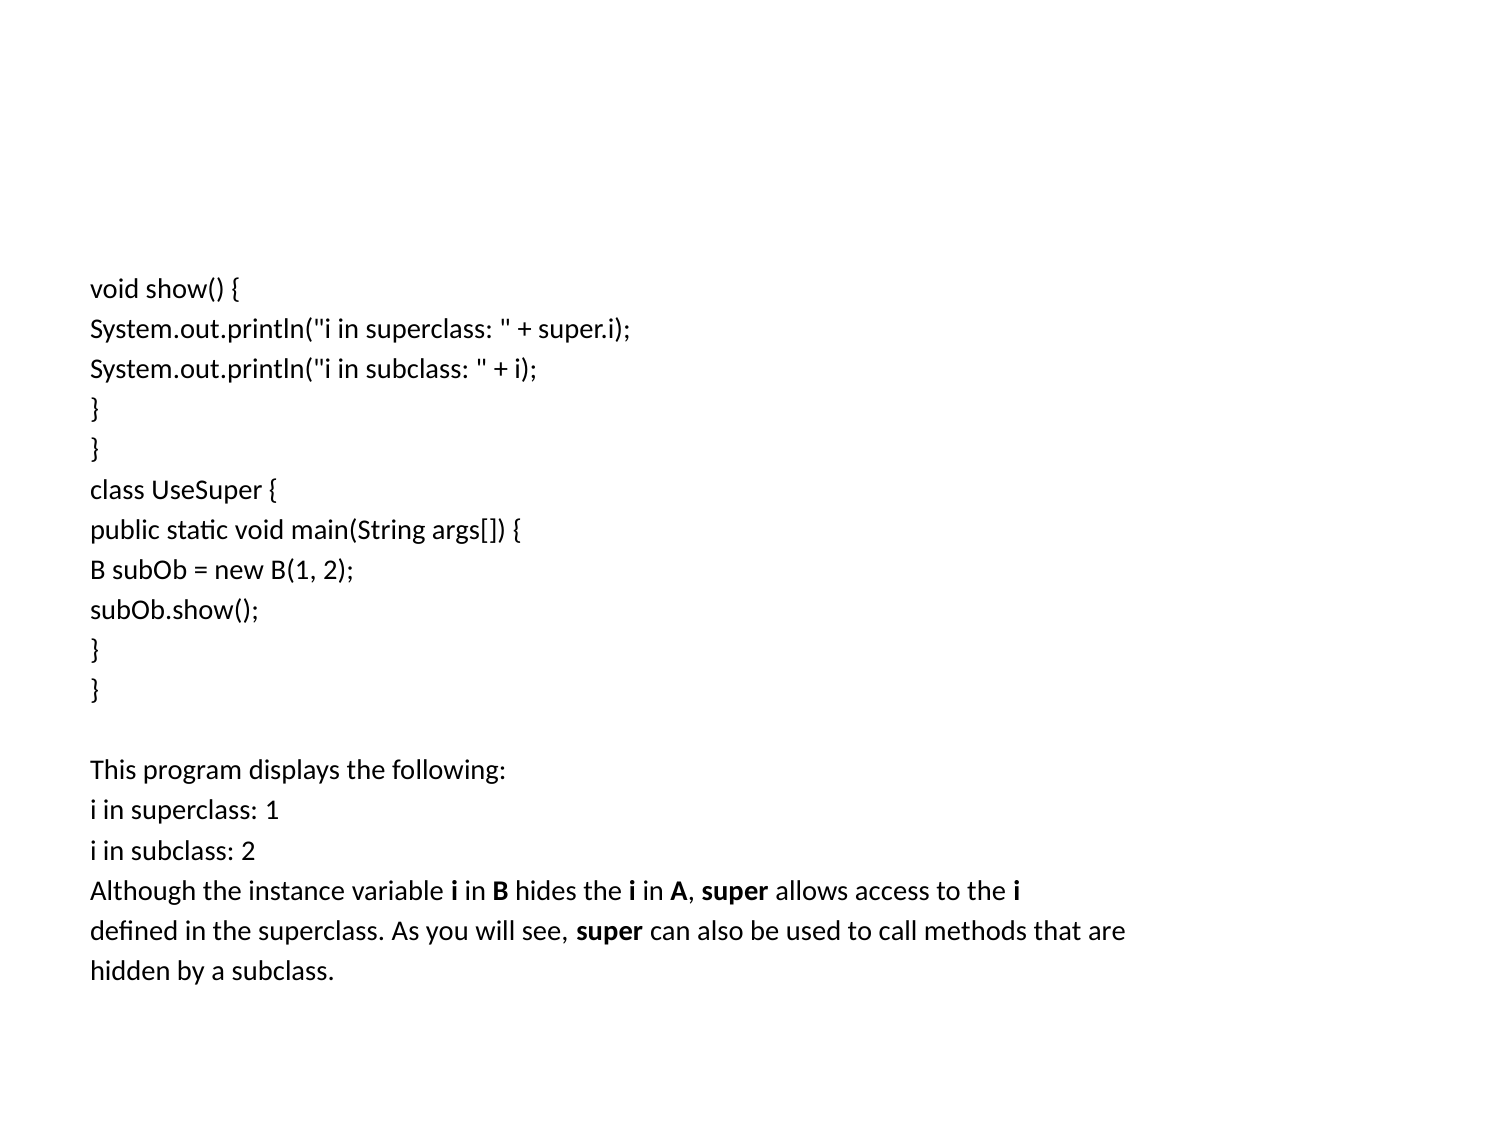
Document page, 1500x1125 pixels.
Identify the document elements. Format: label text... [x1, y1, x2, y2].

list void show() { System.out.println("i in superclass: " + super.i); System.out.println("i in subclass: " + i); } } class UseSuper { public static void main(String args[]) { B subOb = new B(1, 2); subOb.show(); } } This program displays the following: i in superclass: 1 i in subclass: 2 Although the instance variable i in B hides the i in A, super allows access to the i defined in the superclass. As you will see, super can also be used to call methods that are hidden by a subclass. [75, 262, 1425, 1005]
